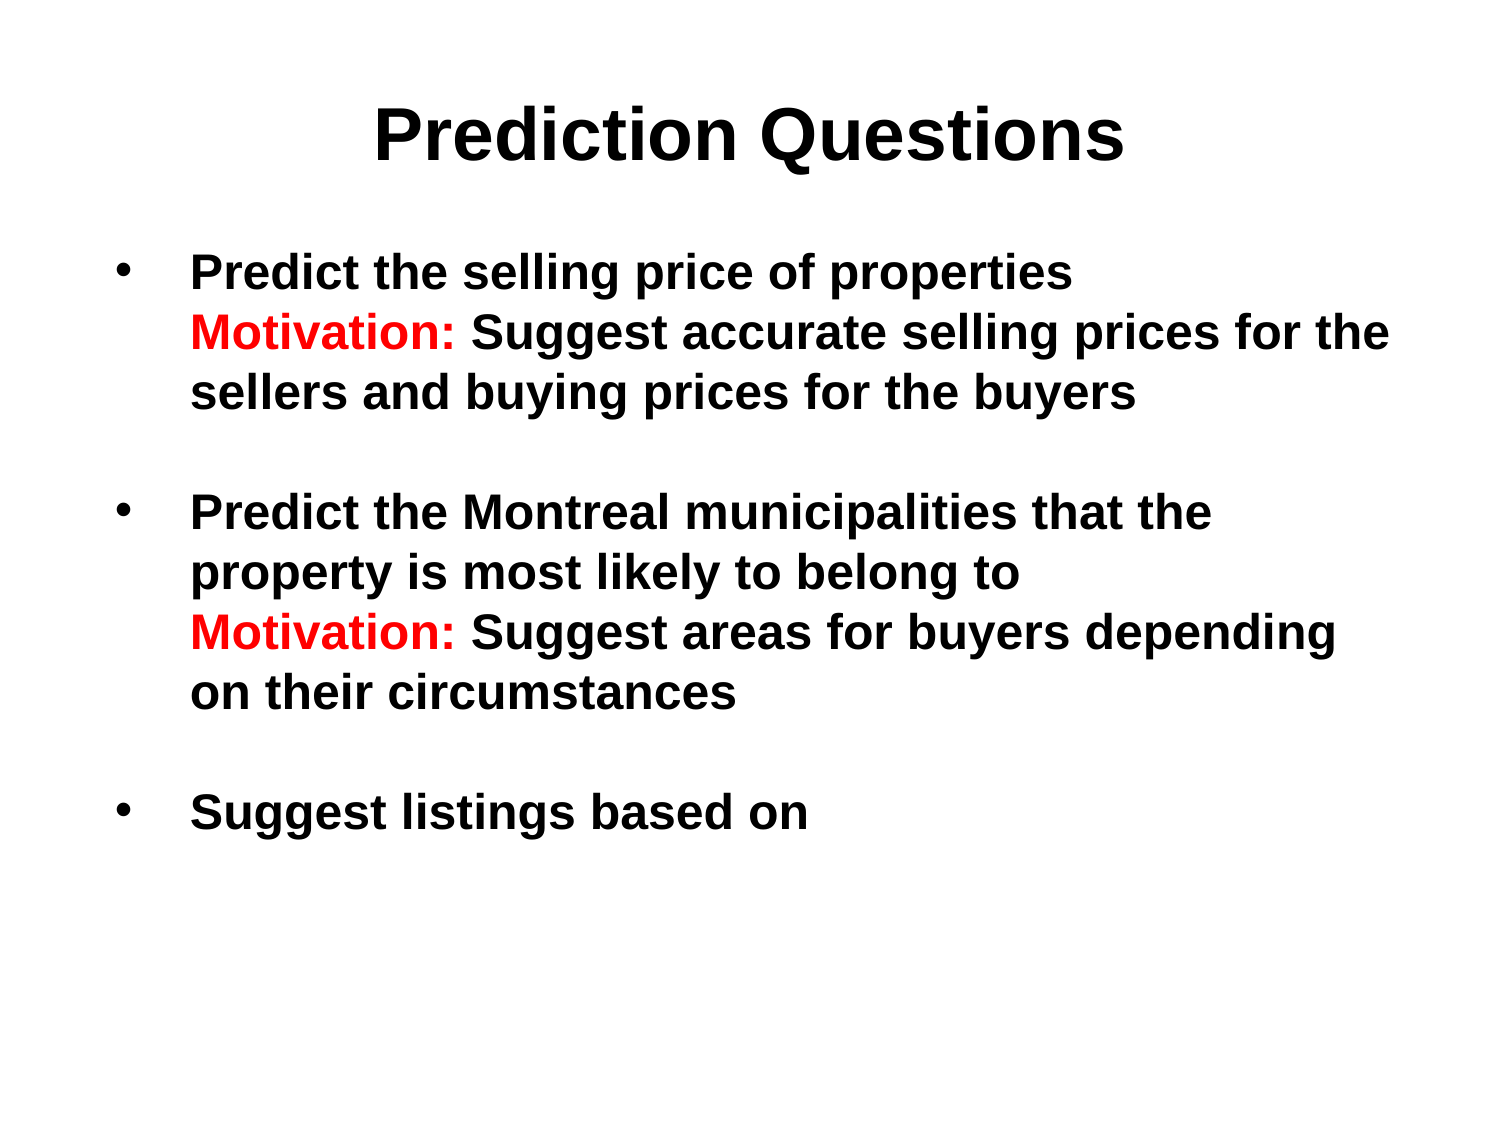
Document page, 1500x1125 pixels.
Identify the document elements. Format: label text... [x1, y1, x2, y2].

text_box Prediction Questions [29, 78, 1471, 184]
text_box Predict the selling price of properties Motivation: Suggest accurate selling prices for the sellers and buying prices for the buyers Predict the Montreal municipalities that the property is most likely to belong to Motivation: Suggest areas for buyers depending on their circumstances Suggest listings based on [100, 231, 1412, 907]
